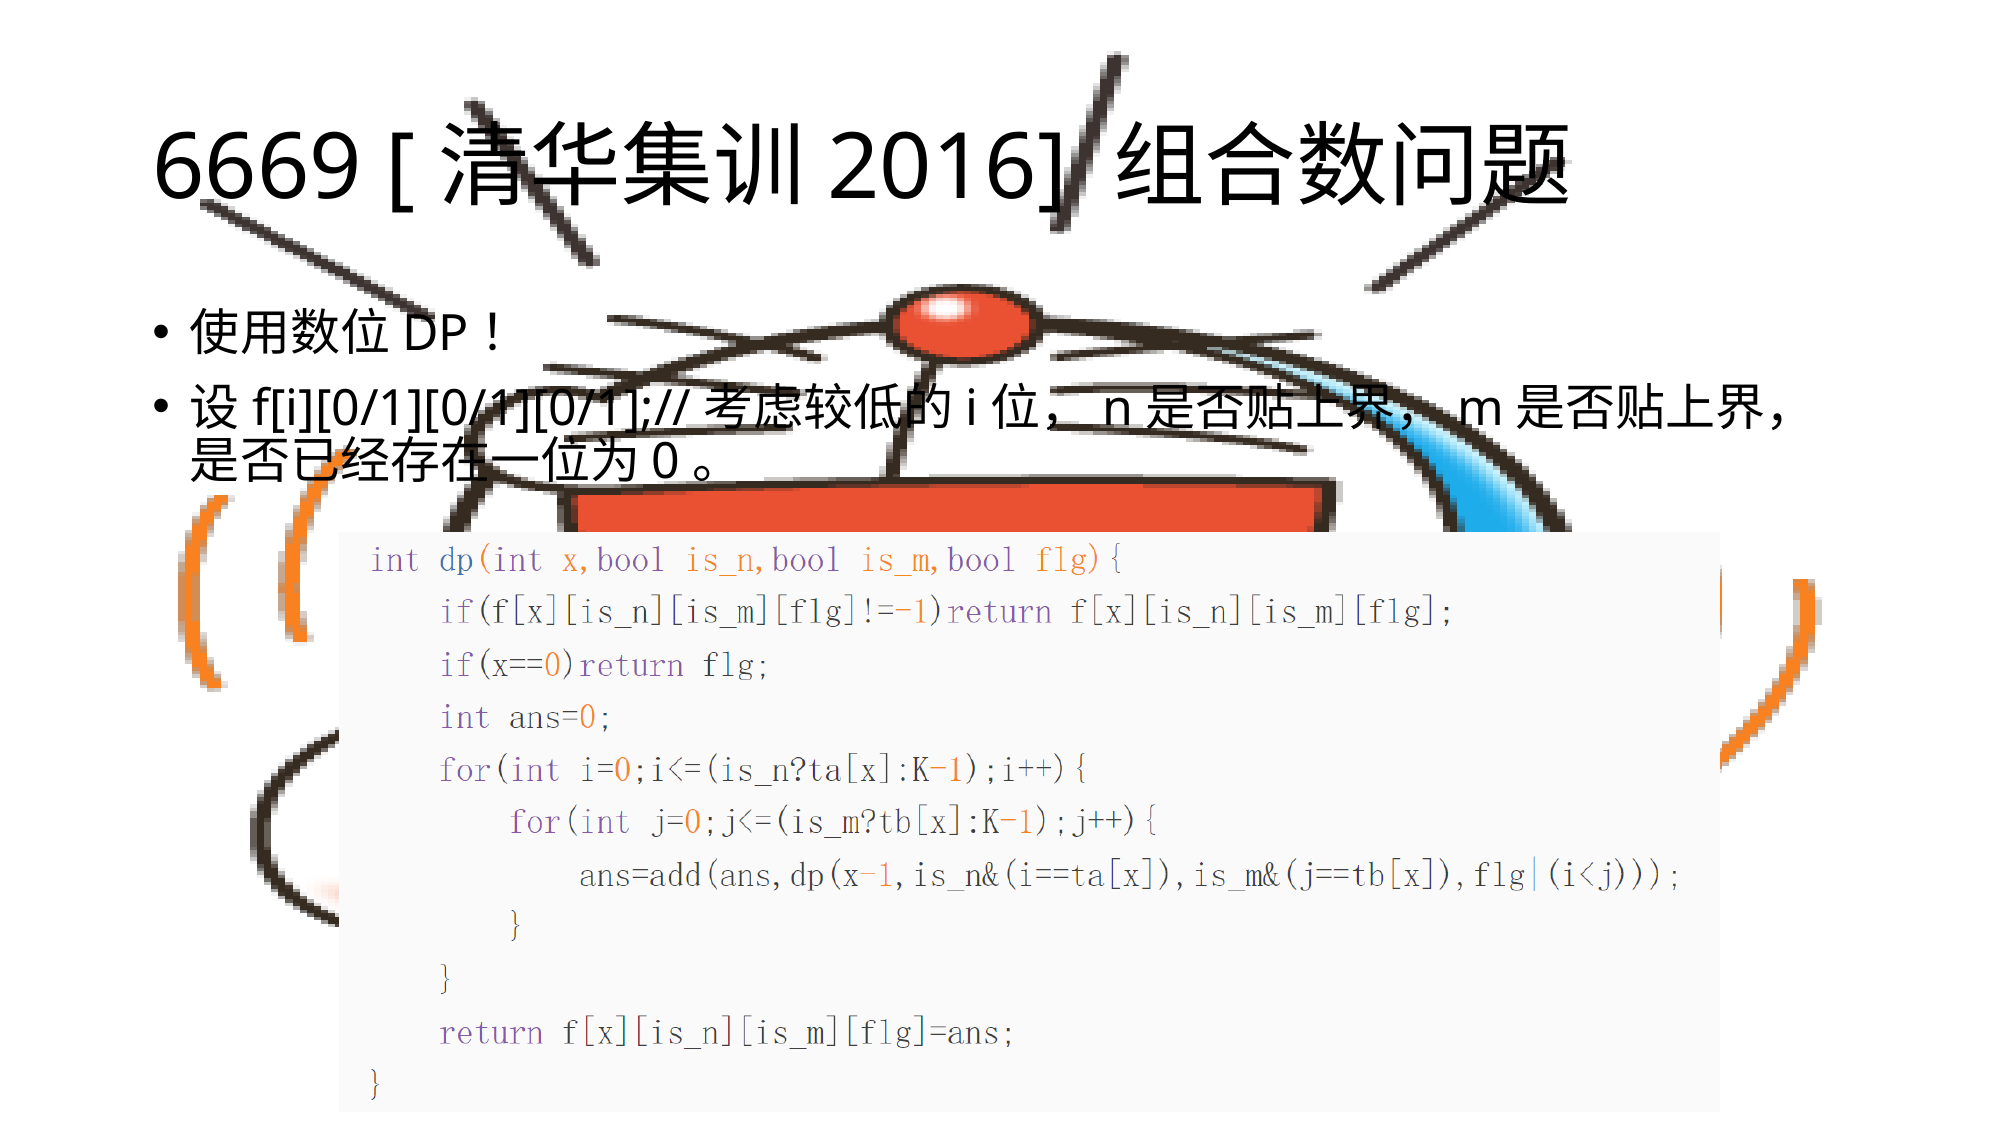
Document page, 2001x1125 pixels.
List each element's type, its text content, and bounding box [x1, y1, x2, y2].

picture [339, 532, 1720, 1112]
title 6669 [清华集训2016] 组合数问题 [137, 59, 1863, 278]
